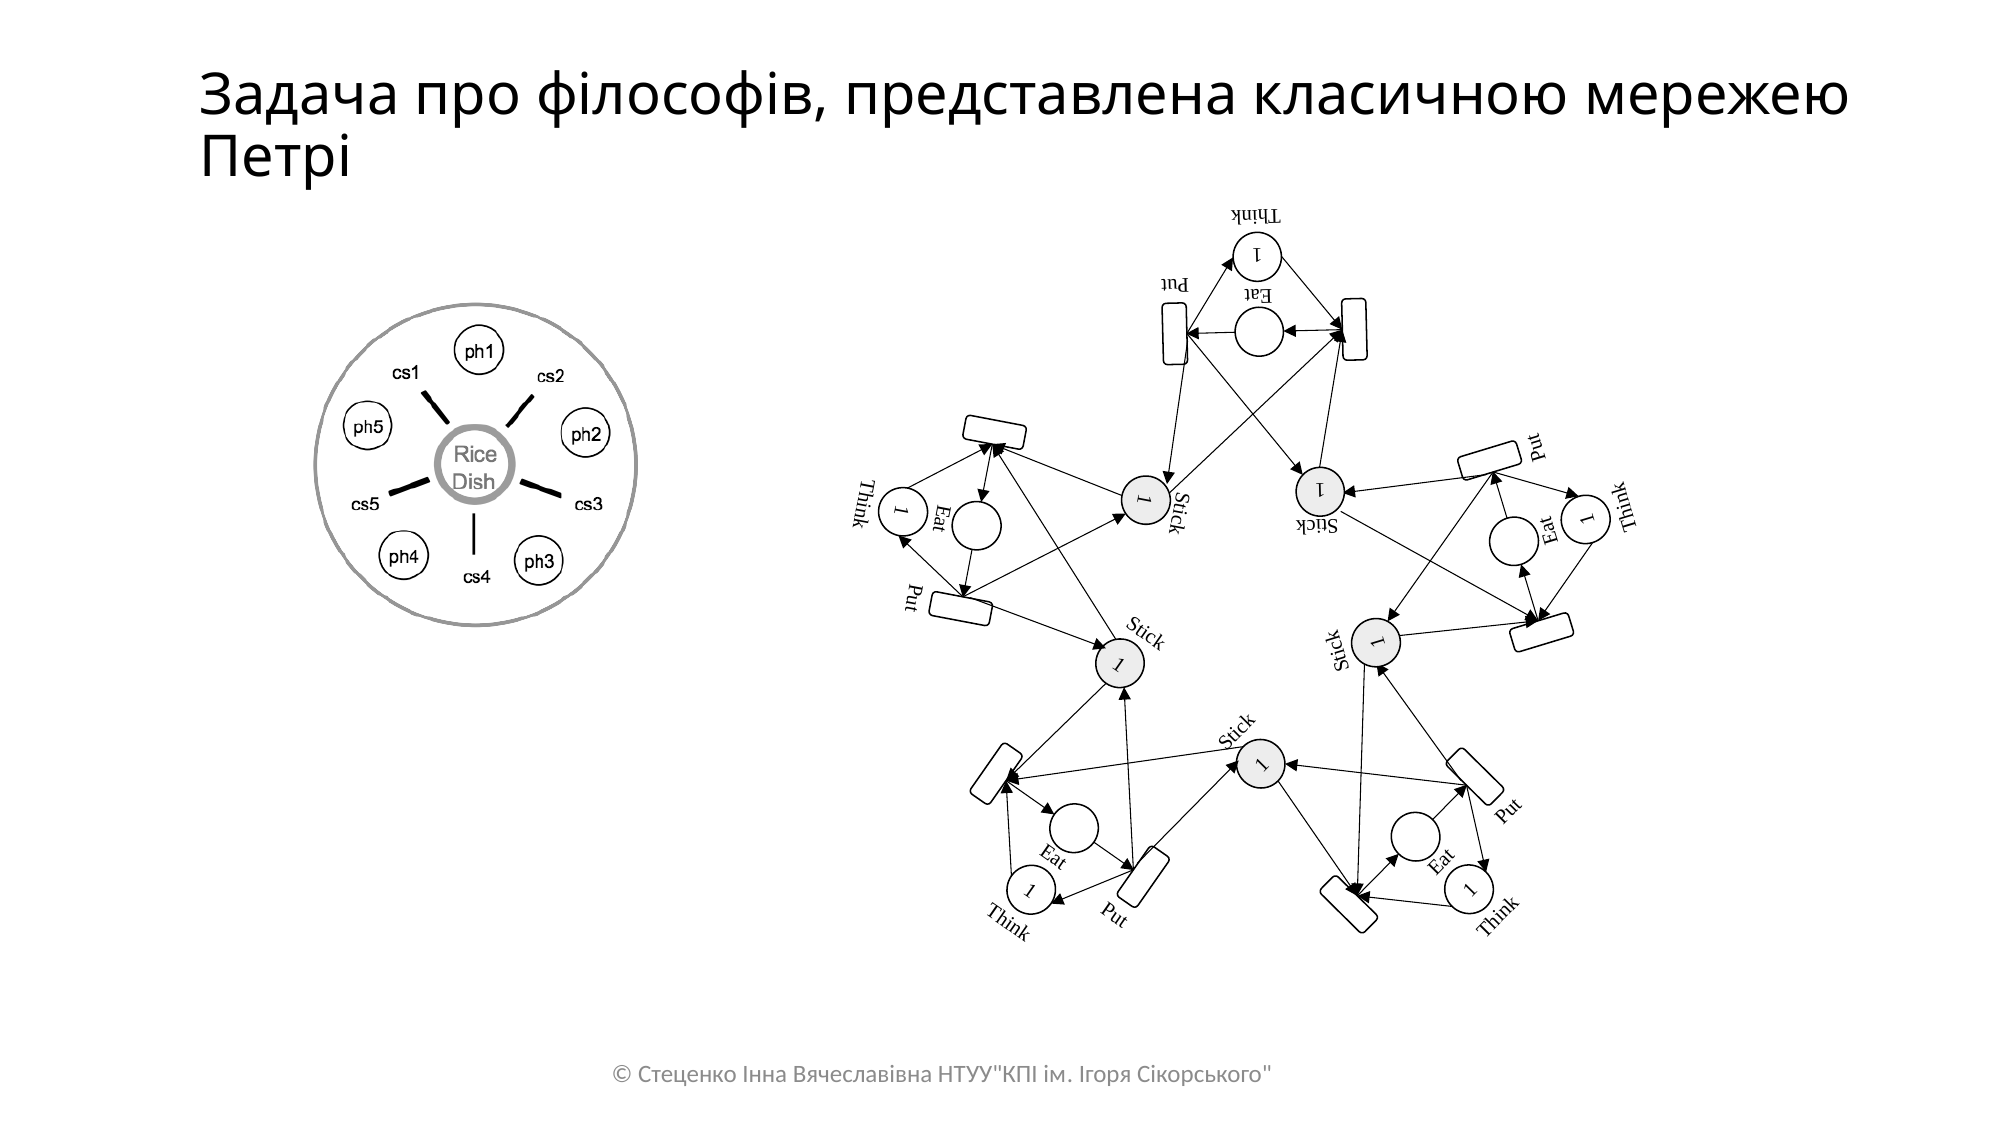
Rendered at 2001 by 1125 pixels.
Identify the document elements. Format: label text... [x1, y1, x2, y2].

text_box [839, 218, 1632, 1034]
picture [259, 302, 691, 639]
footer © Стеценко Інна Вячеславівна НТУУ"КПІ ім. Ігоря Сікорського" [546, 1042, 1338, 1103]
title Задача про філософів, представлена класичною мережею Петрі [184, 56, 1910, 197]
